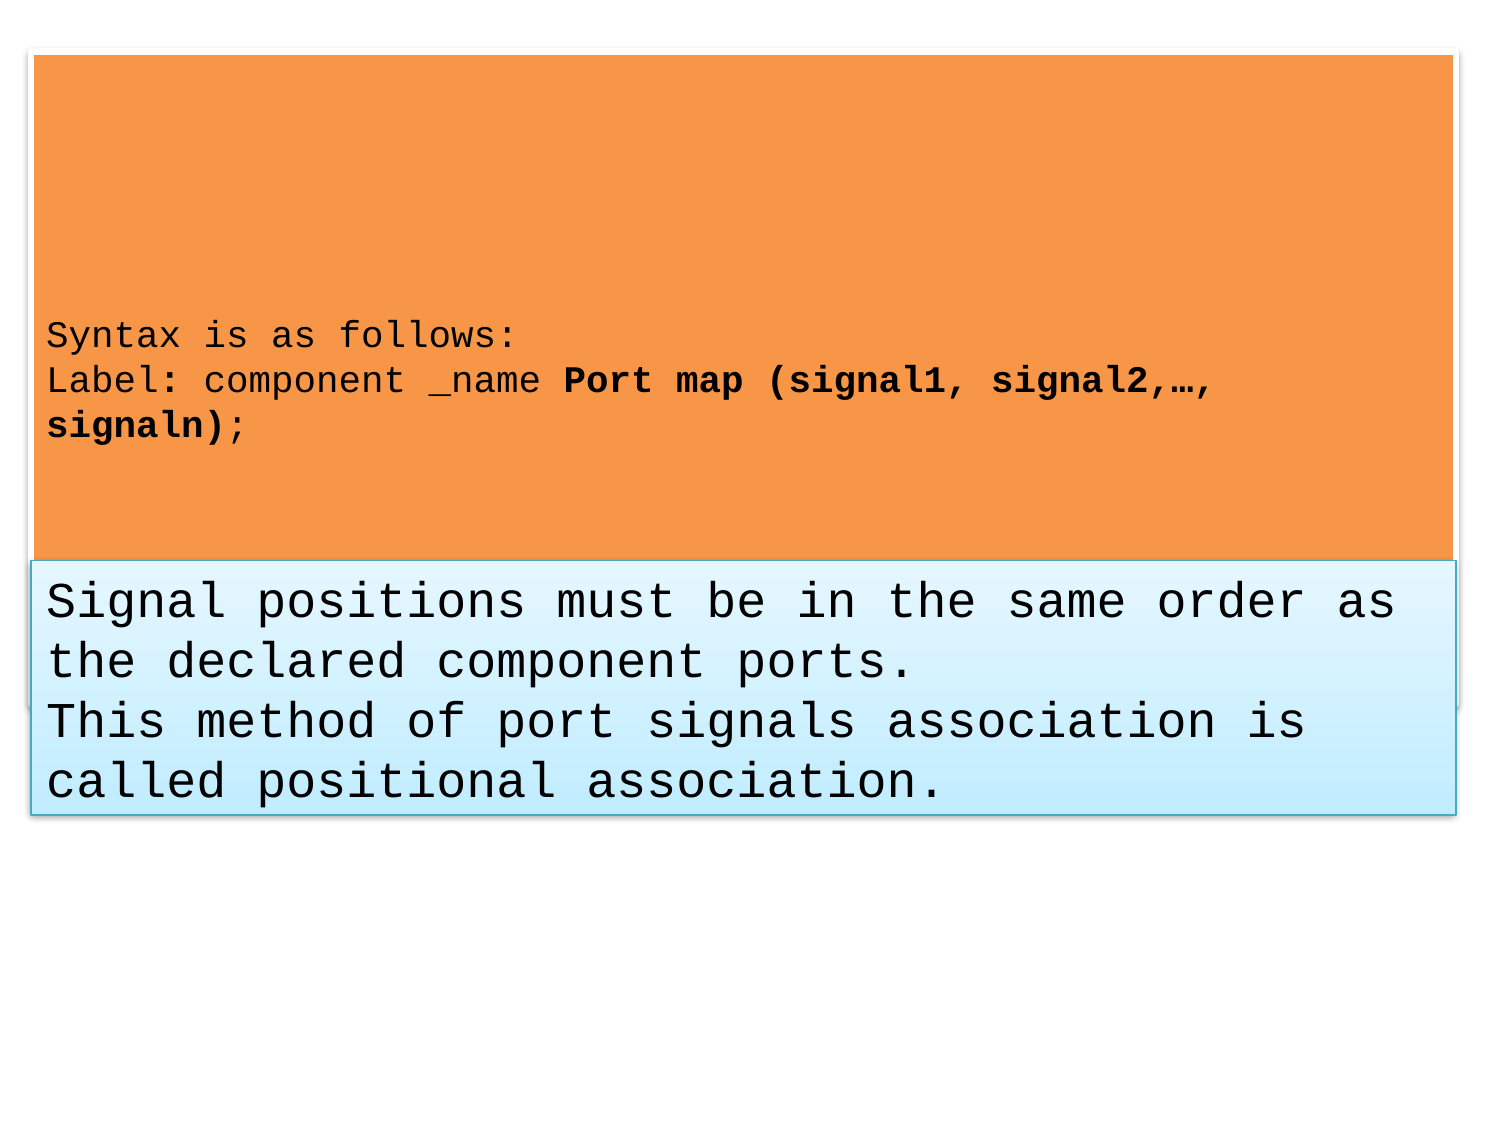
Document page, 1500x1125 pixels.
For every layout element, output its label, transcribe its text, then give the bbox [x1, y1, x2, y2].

list Syntax is as follows: Label: component _name Port map (signal1, signal2,…, signaln); [28, 48, 1459, 562]
text_box Signal positions must be in the same order as the declared component ports. This method of port signals association is called positional association. [30, 560, 1457, 816]
